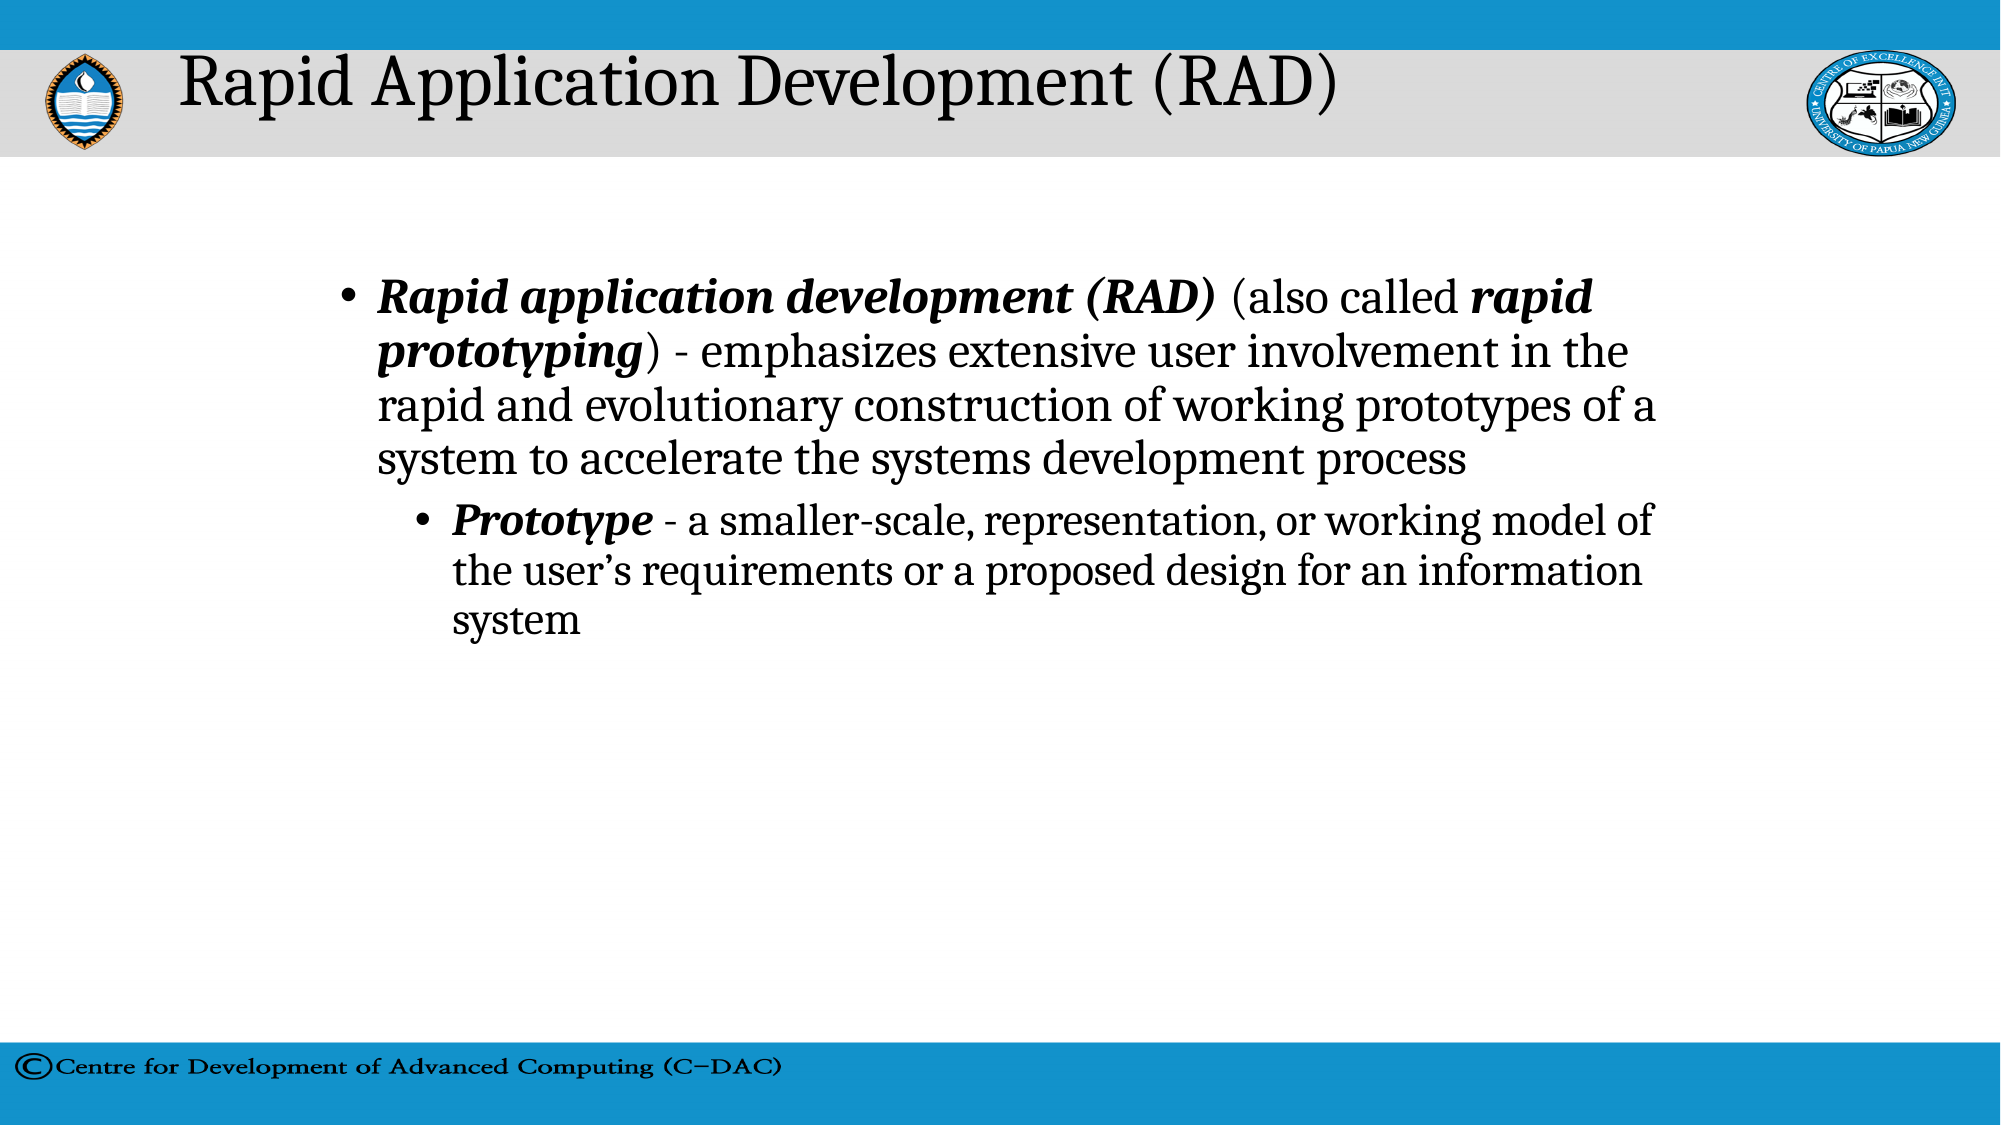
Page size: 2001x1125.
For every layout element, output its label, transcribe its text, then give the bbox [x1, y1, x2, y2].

title Rapid Application Development (RAD) [163, 34, 1721, 130]
list Rapid application development (RAD) (also called rapid prototyping) - emphasizes extensive user involvement in the rapid and evolutionary construction of working prototypes of a system to accelerate the systems development process Prototype - a smaller-scale, representation, or working model of the user’s requirements or a proposed design for an information system [324, 262, 1675, 1005]
picture [0, 0, 2001, 1125]
